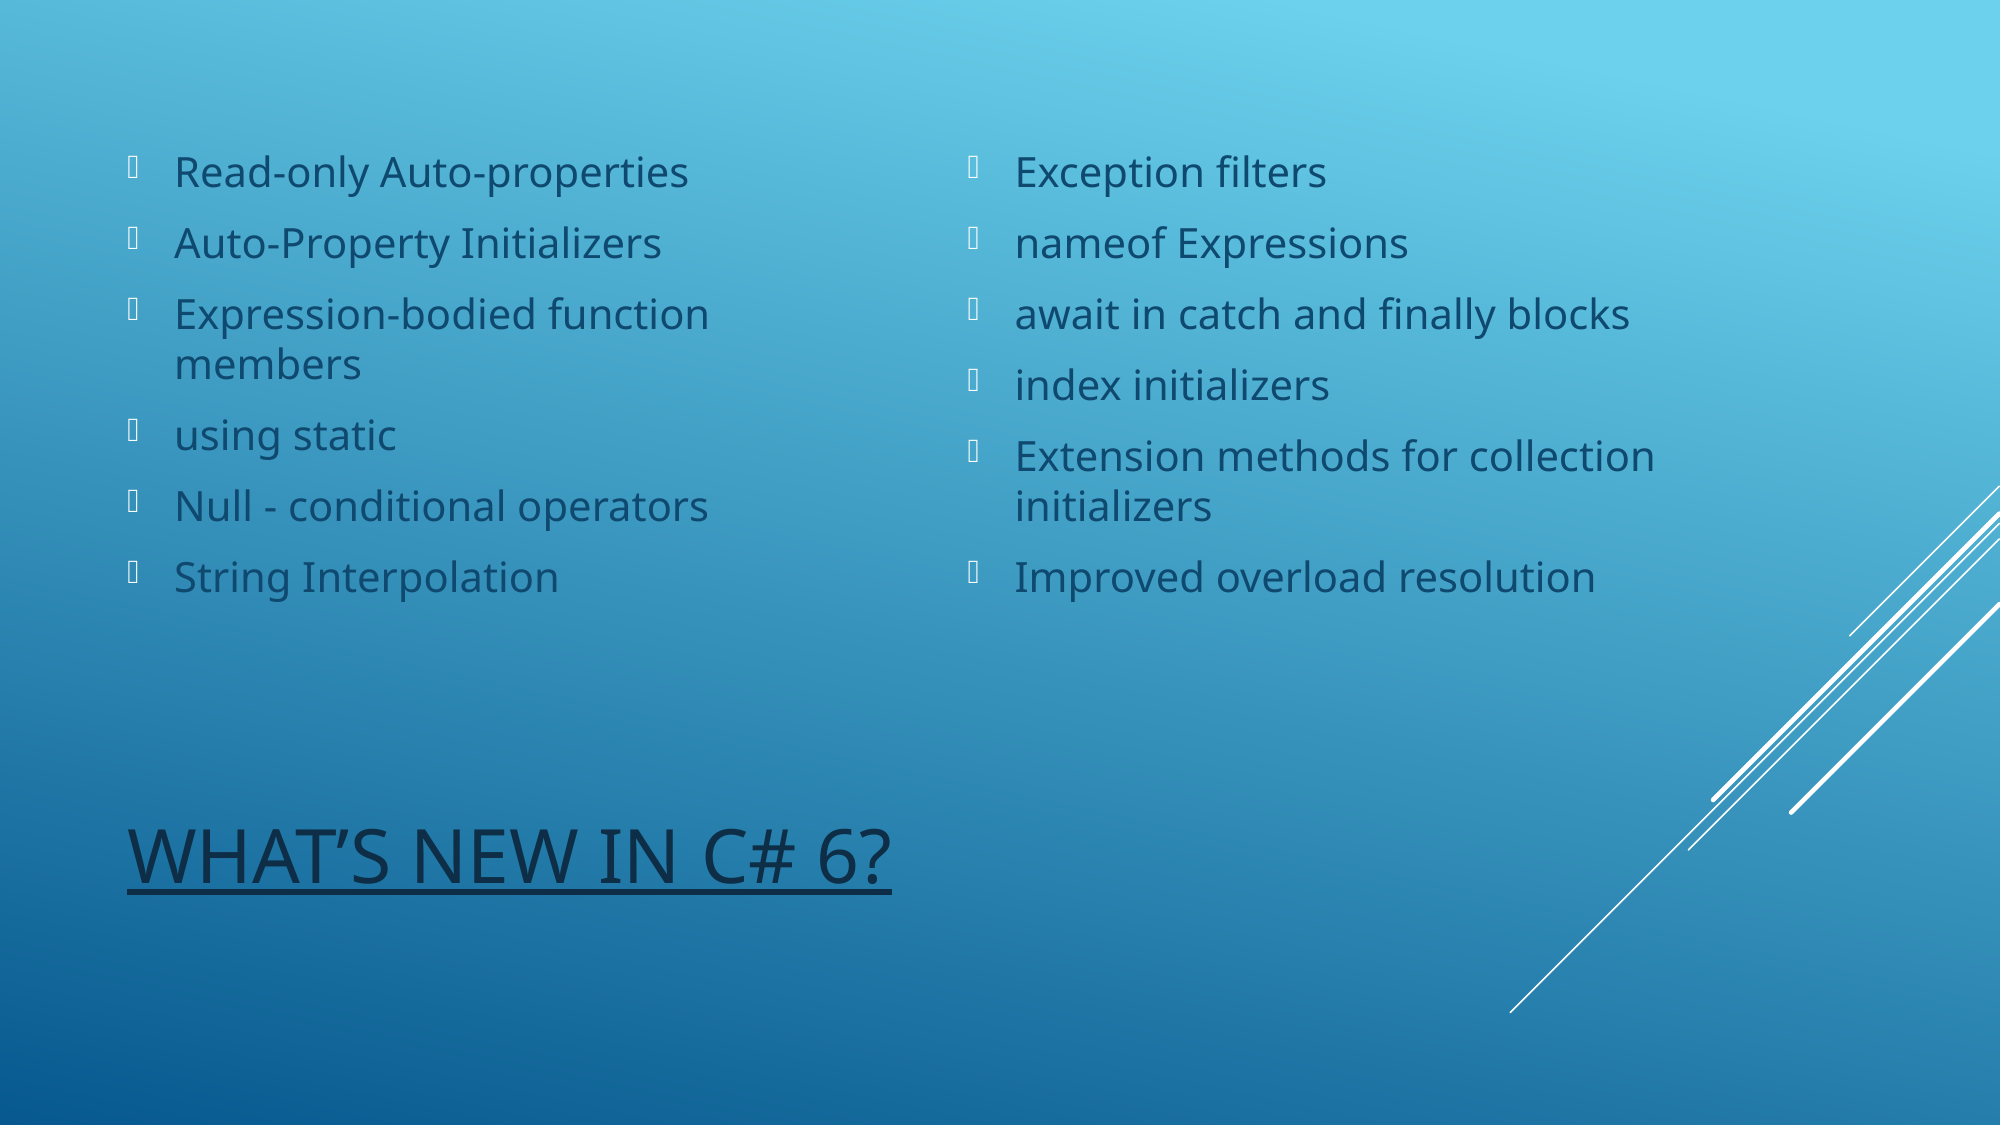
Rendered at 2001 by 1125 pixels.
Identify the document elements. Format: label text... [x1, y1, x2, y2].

title What’s new in c# 6? [112, 736, 1513, 984]
list Exception filters nameof Expressions await in catch and finally blocks index initializers Extension methods for collection initializers Improved overload resolution [952, 112, 1763, 706]
list Read-only Auto-properties Auto-Property Initializers Expression-bodied function members using static Null - conditional operators String Interpolation [112, 112, 923, 706]
